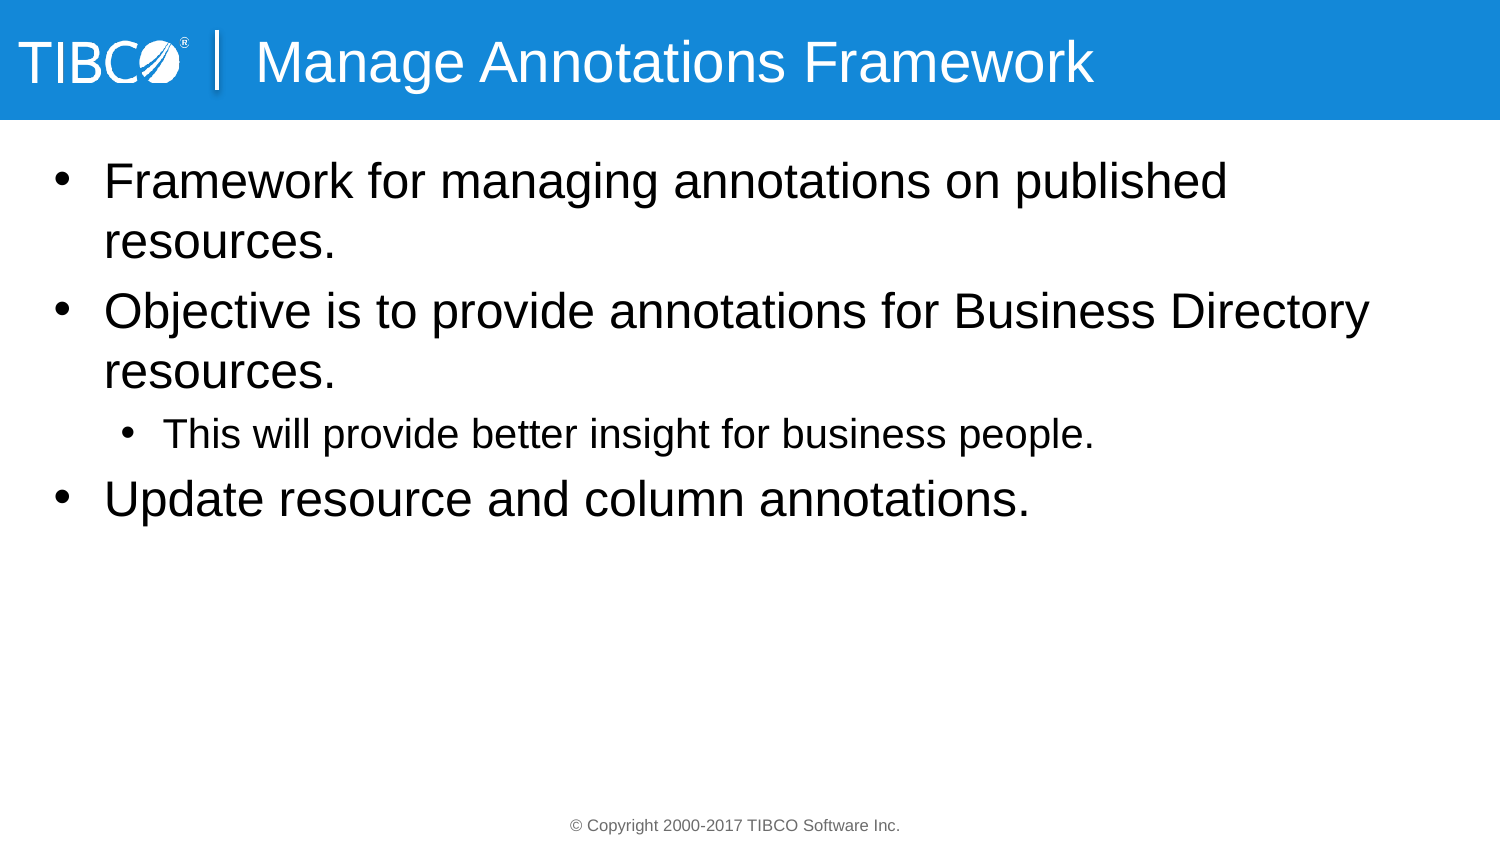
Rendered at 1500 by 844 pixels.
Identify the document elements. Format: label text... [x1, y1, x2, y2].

list Framework for managing annotations on published resources. Objective is to provide annotations for Business Directory resources. This will provide better insight for business people. Update resource and column annotations. [38, 140, 1464, 786]
footer © Copyright 2000-2017 TIBCO Software Inc. [512, 802, 988, 844]
title Manage Annotations Framework [240, 16, 1487, 103]
